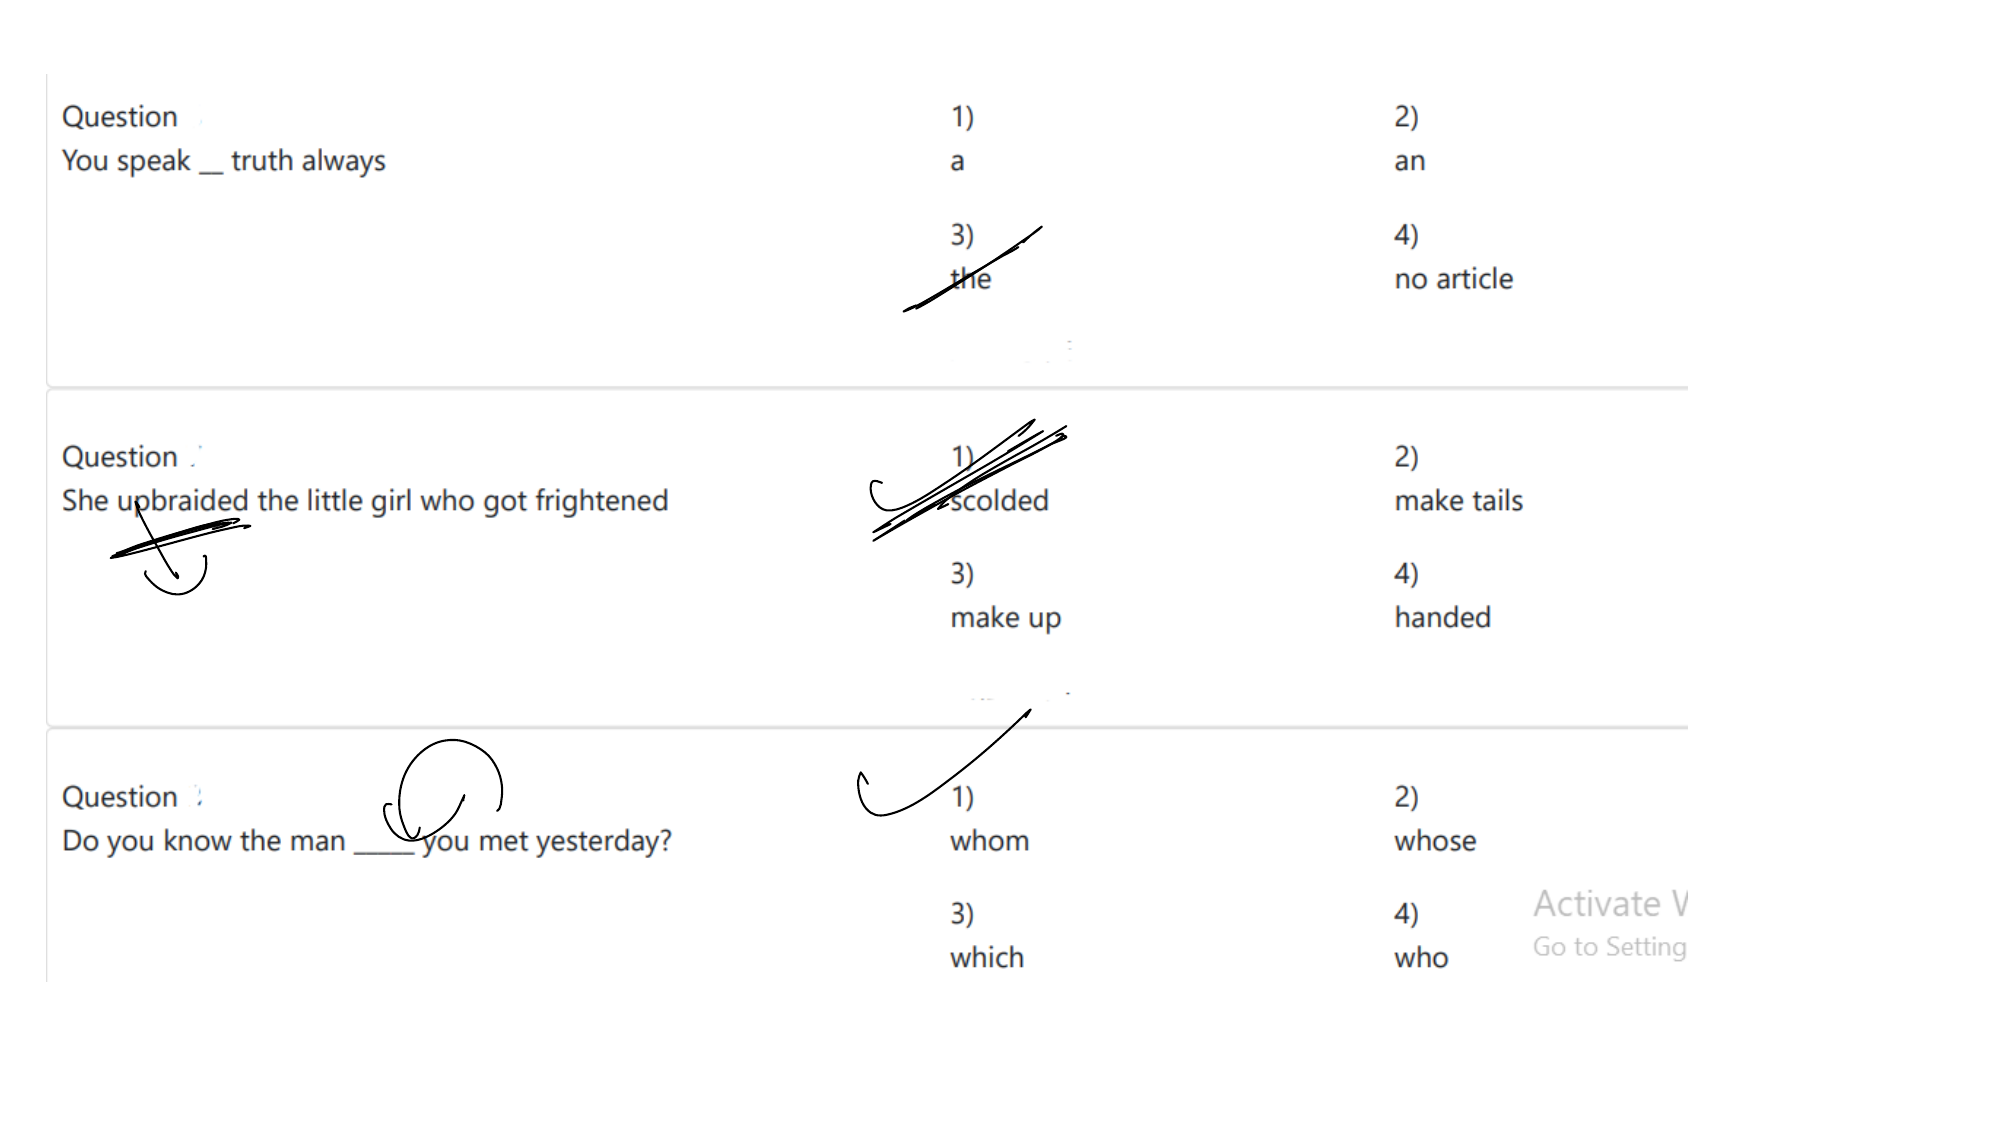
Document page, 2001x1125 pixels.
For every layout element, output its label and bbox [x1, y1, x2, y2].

picture [46, 74, 1688, 982]
